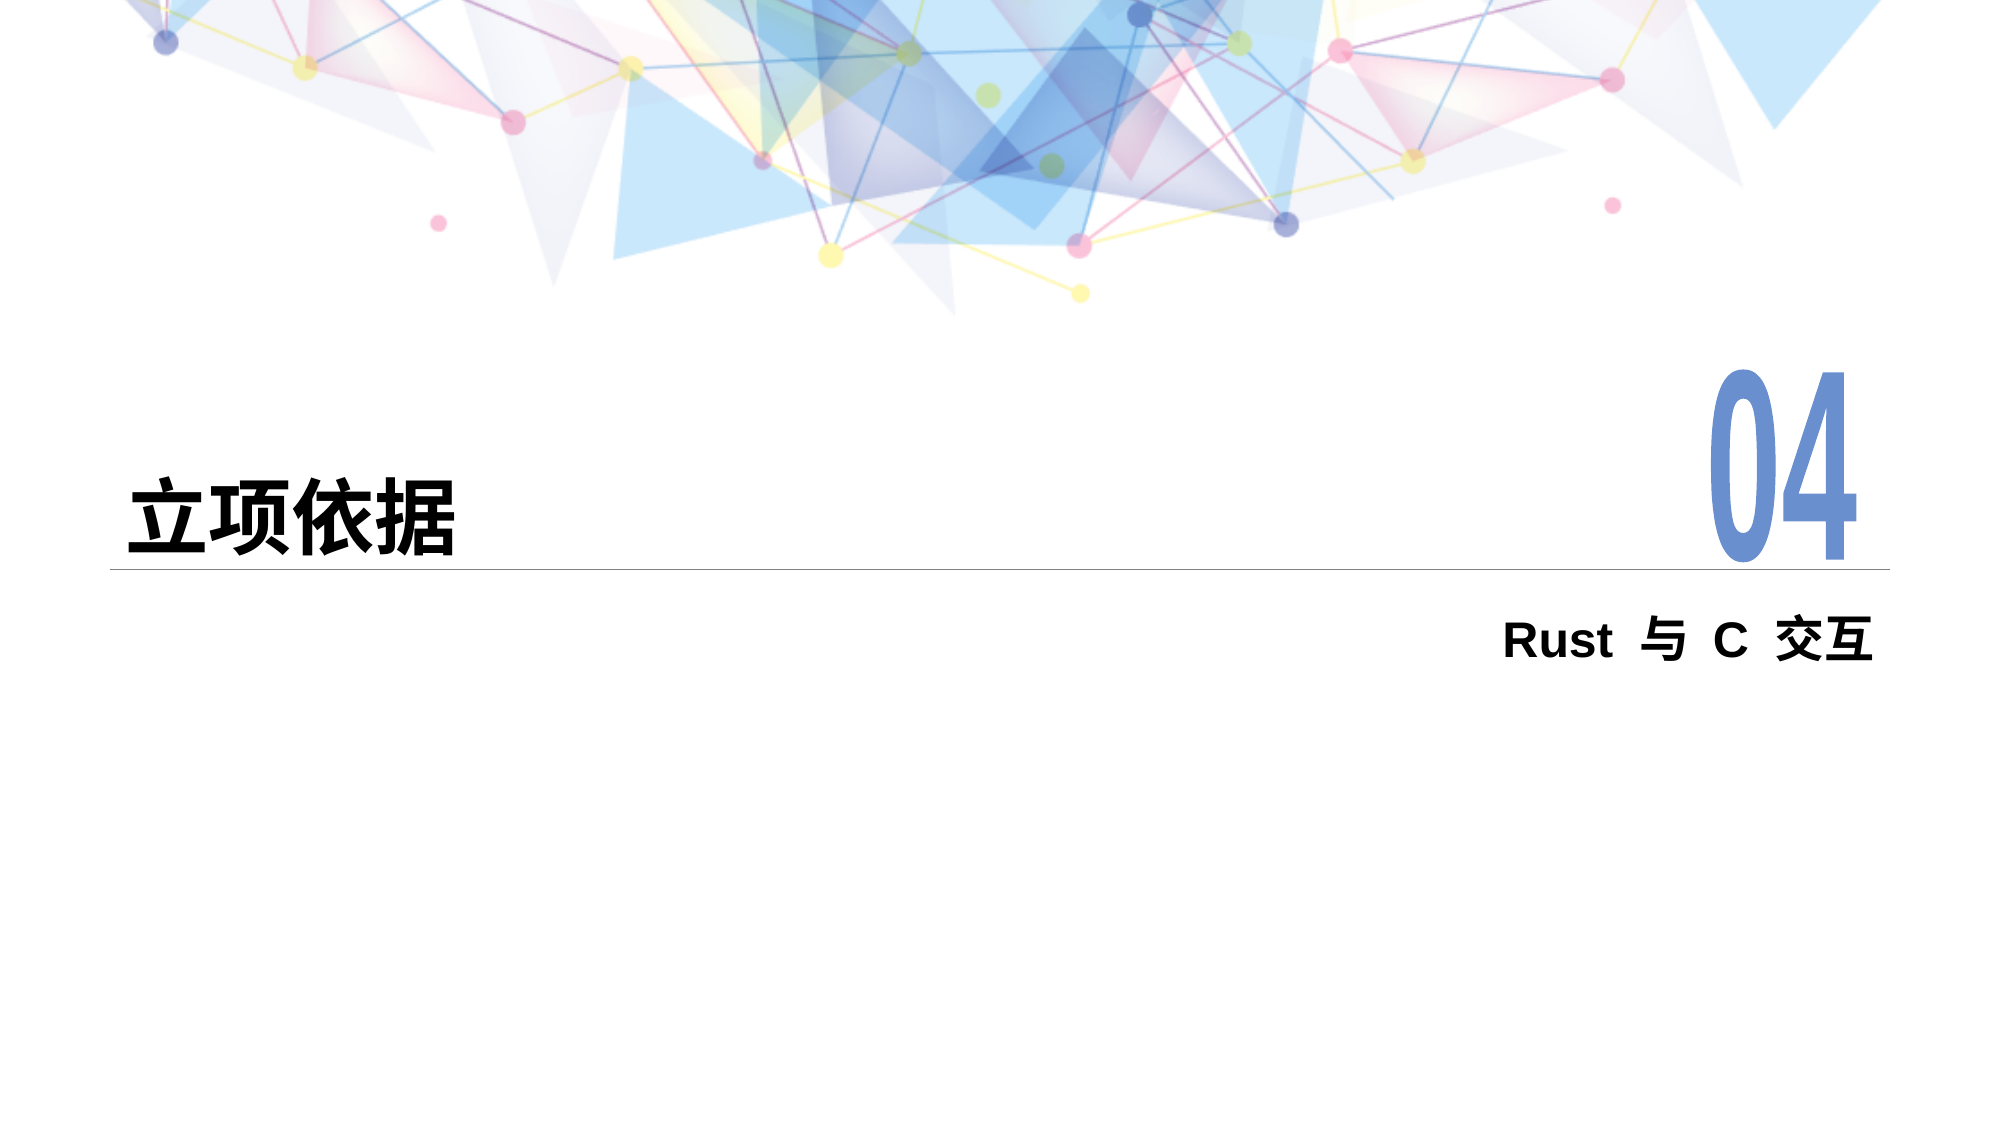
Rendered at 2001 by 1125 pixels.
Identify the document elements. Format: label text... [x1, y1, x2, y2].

title 立项依据 [109, 480, 1890, 563]
list Rust 与 C 交互 [109, 569, 1890, 748]
picture [7, 0, 1890, 442]
